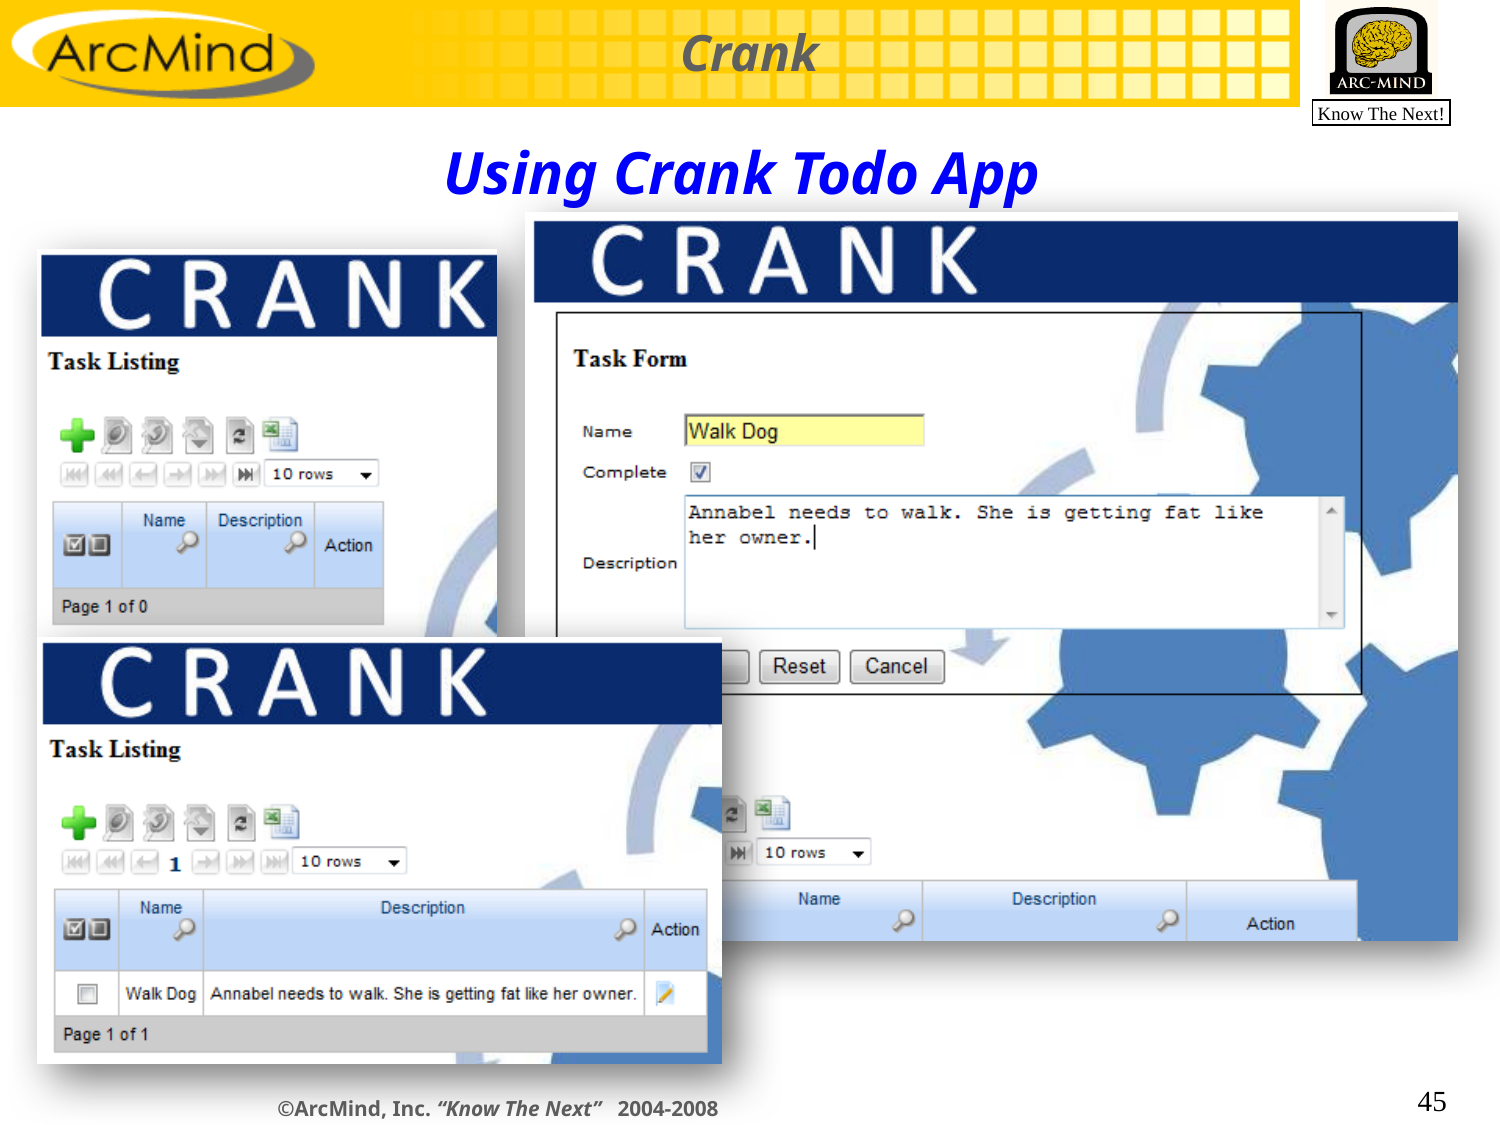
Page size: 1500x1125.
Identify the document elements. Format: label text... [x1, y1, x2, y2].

title Using Crank Todo App [0, 115, 1500, 210]
footer ©ArcMind, Inc. “Know The Next” 2004-2008 [262, 1087, 1149, 1125]
slide_number 45 [1149, 1074, 1463, 1125]
picture [1325, 0, 1438, 99]
picture [37, 212, 1458, 1065]
picture [0, 0, 1300, 107]
